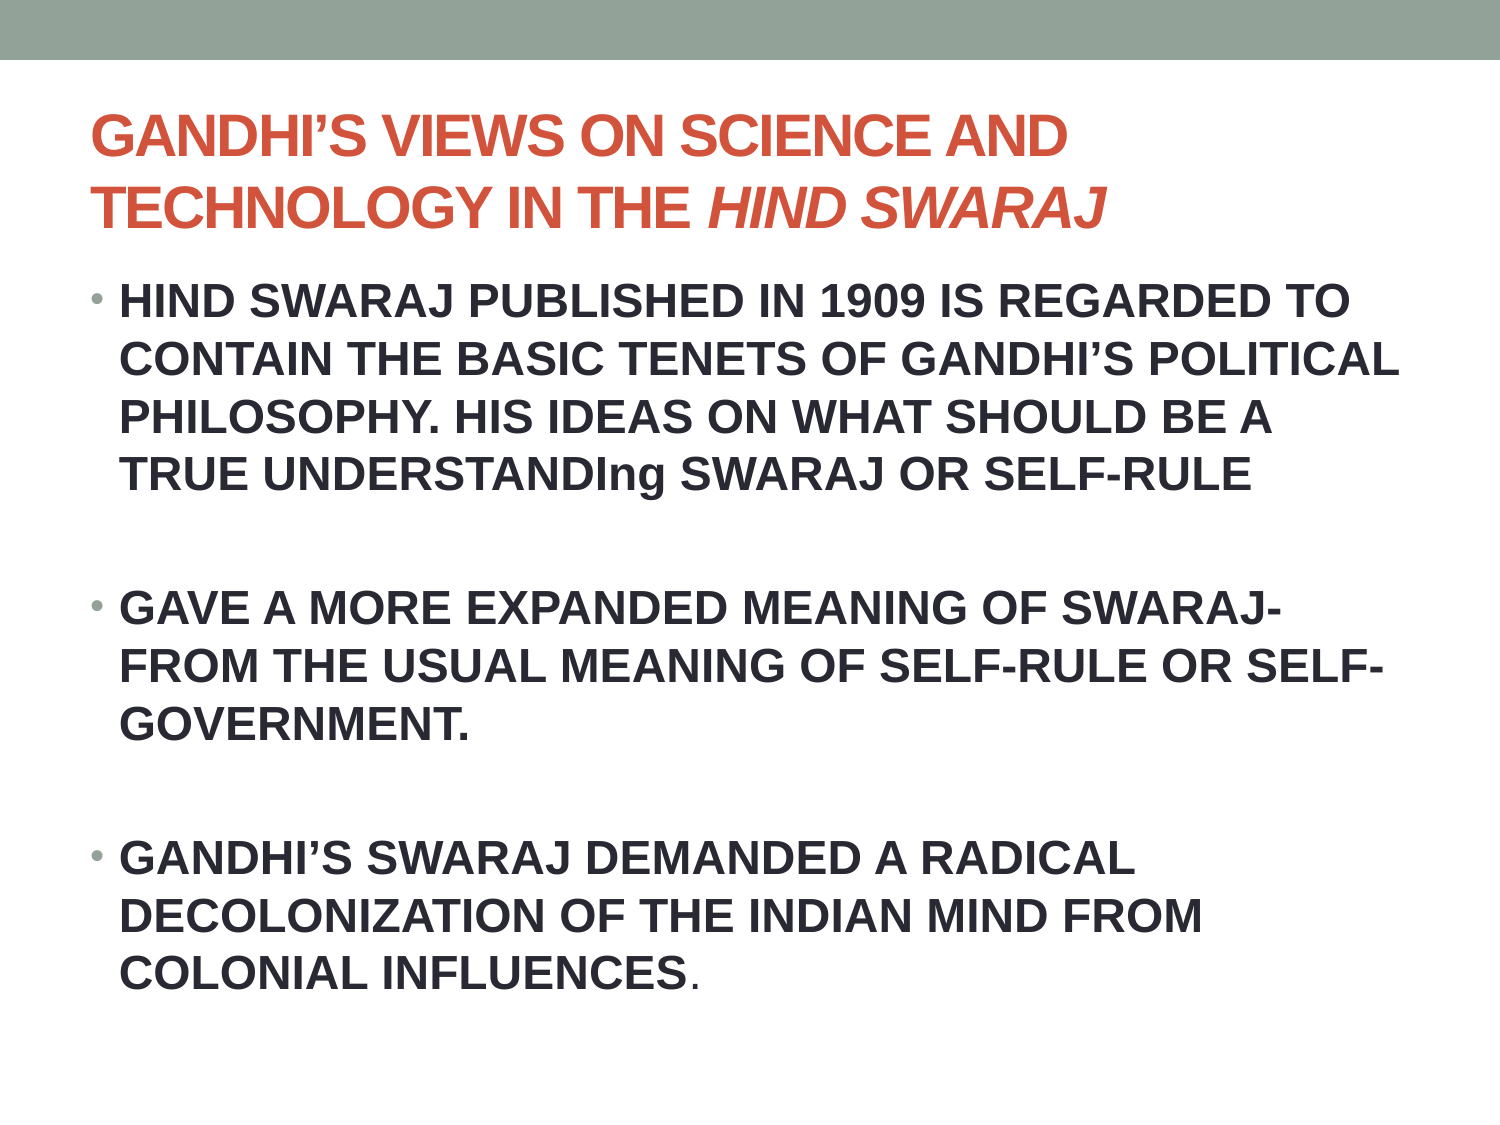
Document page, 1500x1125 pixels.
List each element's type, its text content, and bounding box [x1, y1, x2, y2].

list HIND SWARAJ PUBLISHED IN 1909 IS REGARDED TO CONTAIN THE BASIC TENETS OF GANDHI’S POLITICAL PHILOSOPHY. HIS IDEAS ON WHAT SHOULD BE A TRUE UNDERSTANDIng SWARAJ OR SELF-RULE GAVE A MORE EXPANDED MEANING OF SWARAJ- FROM THE USUAL MEANING OF SELF-RULE OR SELF-GOVERNMENT. GANDHI’S SWARAJ DEMANDED A RADICAL DECOLONIZATION OF THE INDIAN MIND FROM COLONIAL INFLUENCES. [75, 262, 1425, 1063]
title GANDHI’S VIEWS ON SCIENCE AND TECHNOLOGY IN THE HIND SWARAJ [75, 87, 1425, 250]
